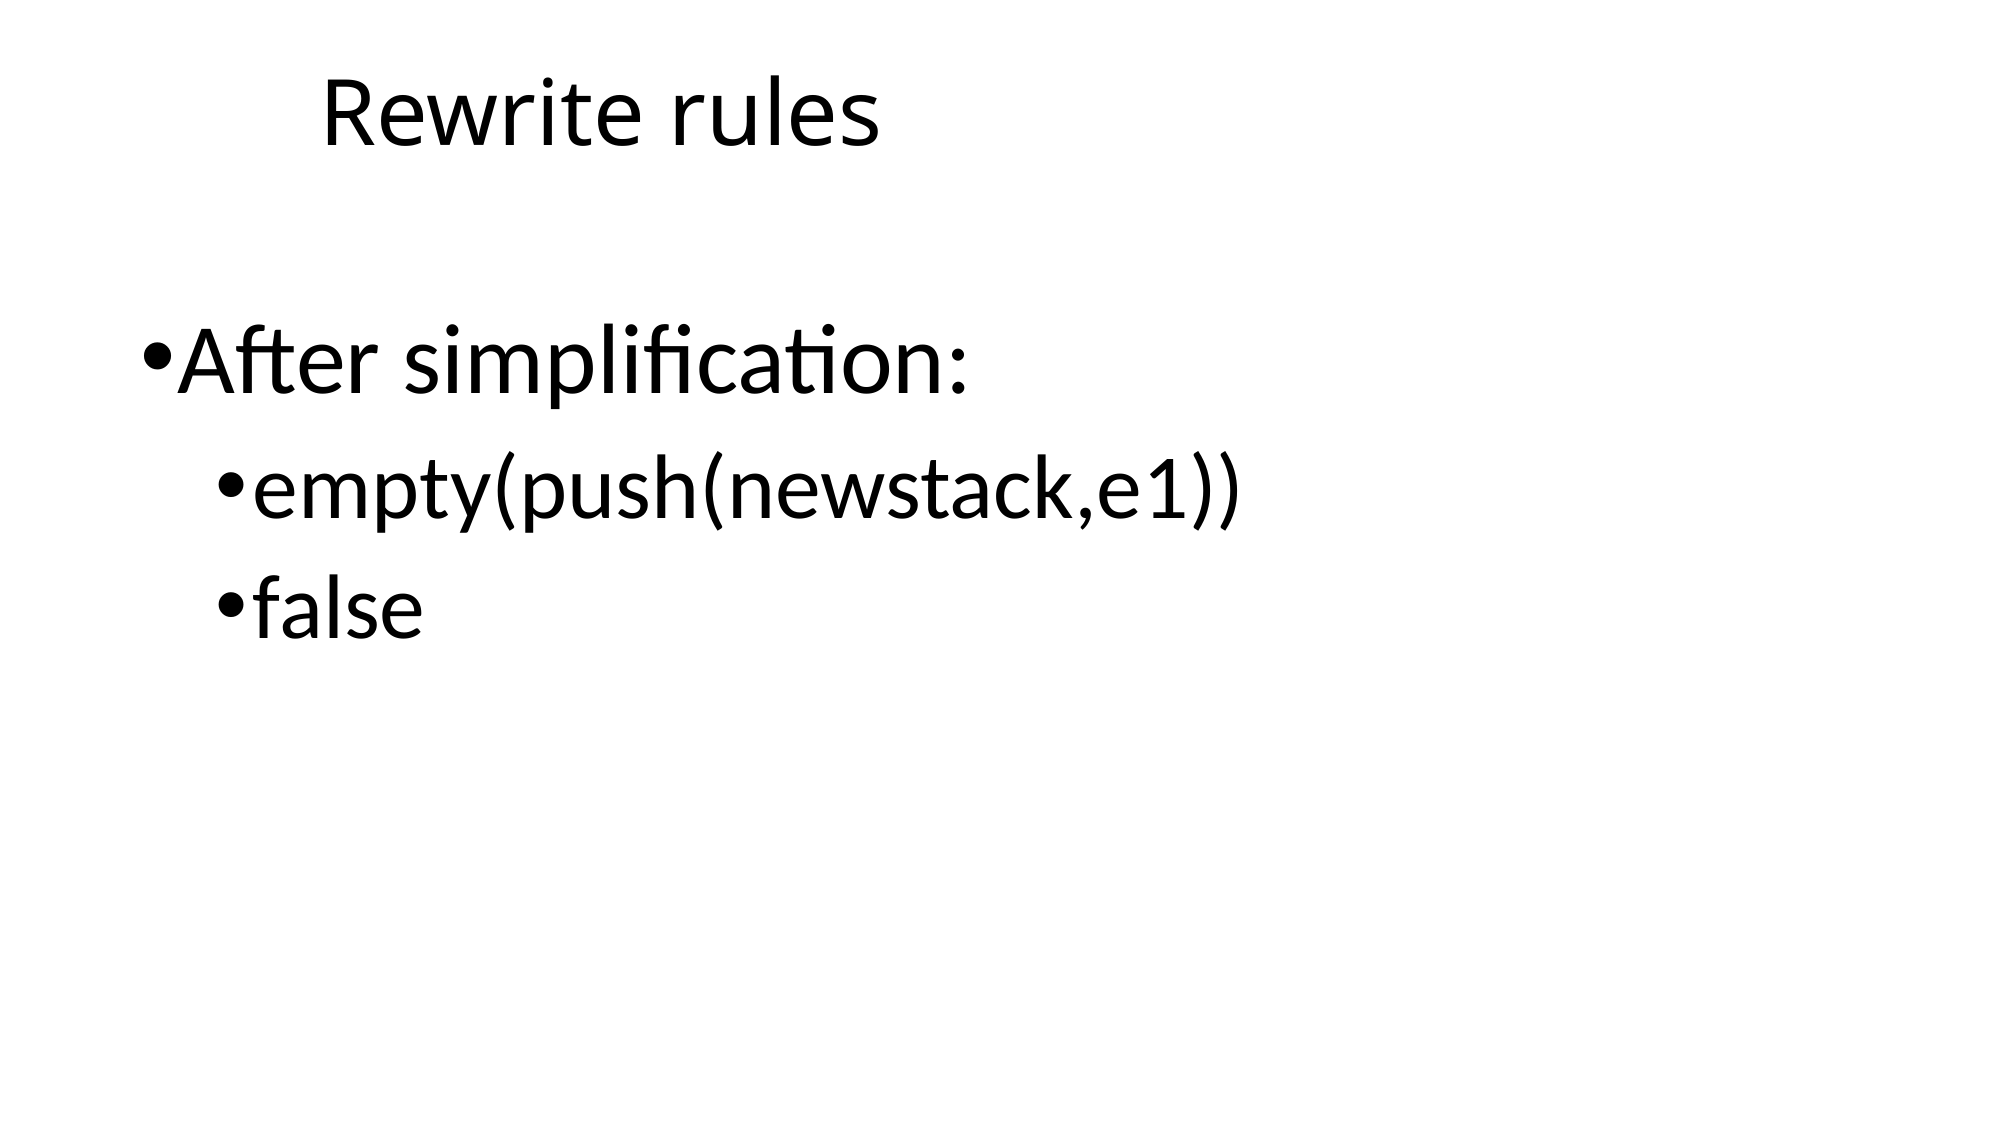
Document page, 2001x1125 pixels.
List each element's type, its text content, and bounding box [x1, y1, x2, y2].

list After simplification: empty(push(newstack,e1)) false [137, 299, 1863, 1014]
title Rewrite rules [316, 22, 1591, 209]
